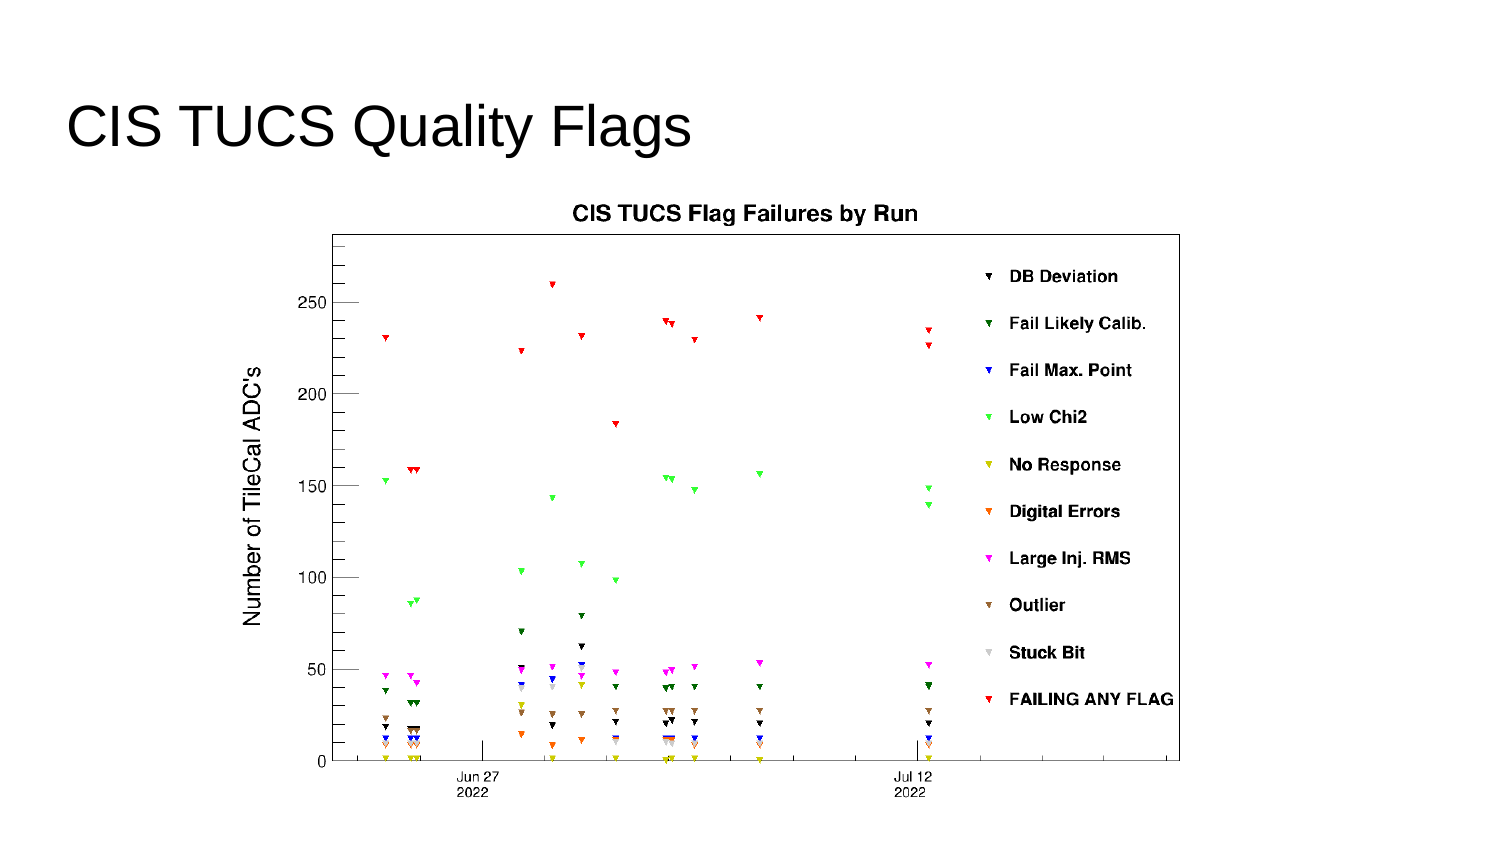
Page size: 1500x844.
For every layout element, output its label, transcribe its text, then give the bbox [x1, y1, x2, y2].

title CIS TUCS Quality Flags [51, 72, 1449, 167]
picture [227, 189, 1273, 818]
